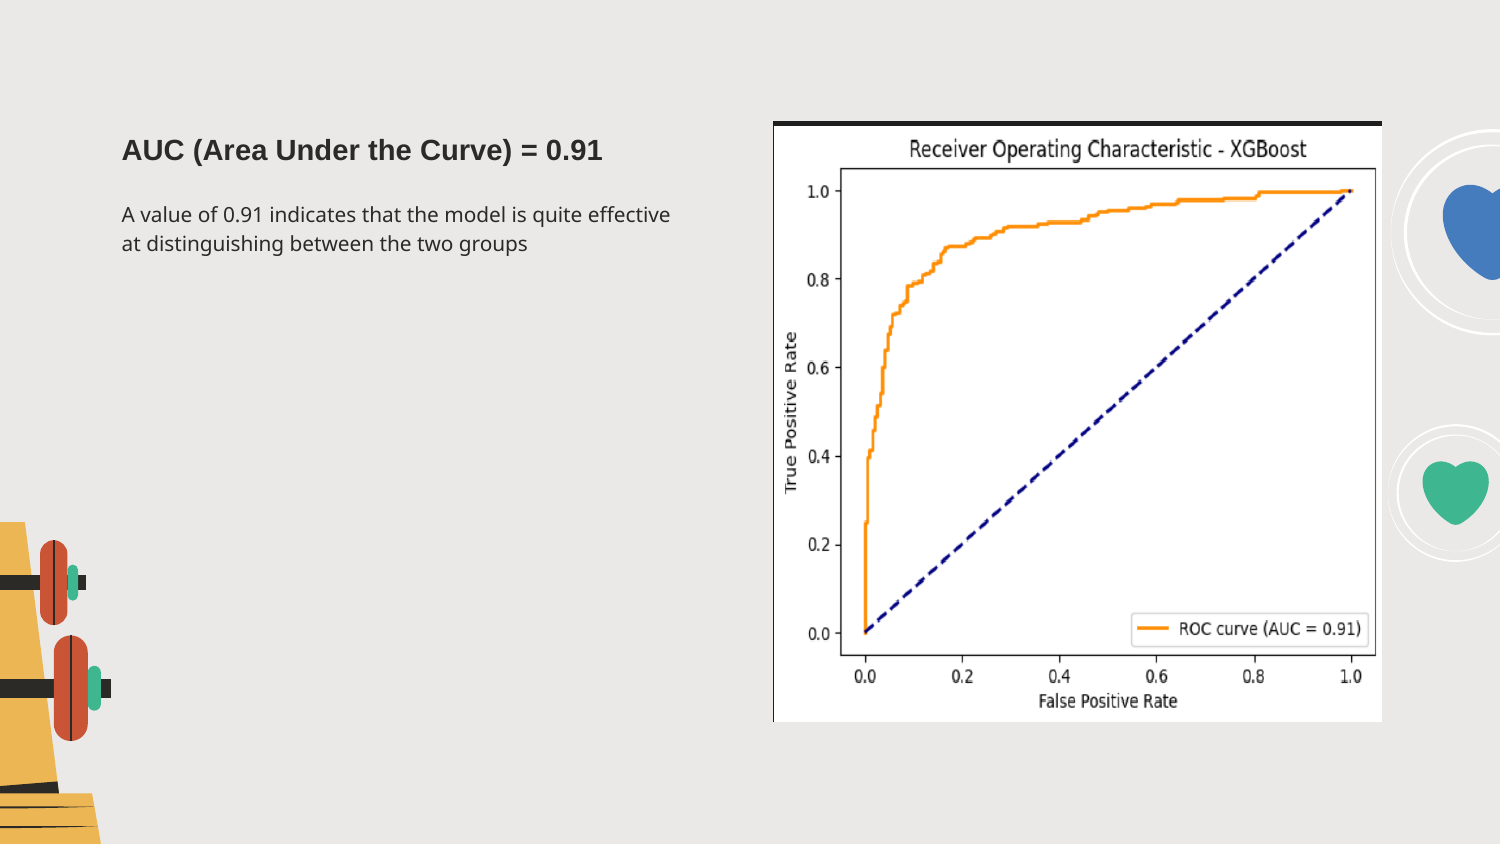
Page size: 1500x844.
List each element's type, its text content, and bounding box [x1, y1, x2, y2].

picture [772, 121, 1383, 722]
title AUC (Area Under the Curve) = 0.91 A value of 0.91 indicates that the model is quite effective at distinguishing between the two groups [106, 122, 693, 537]
